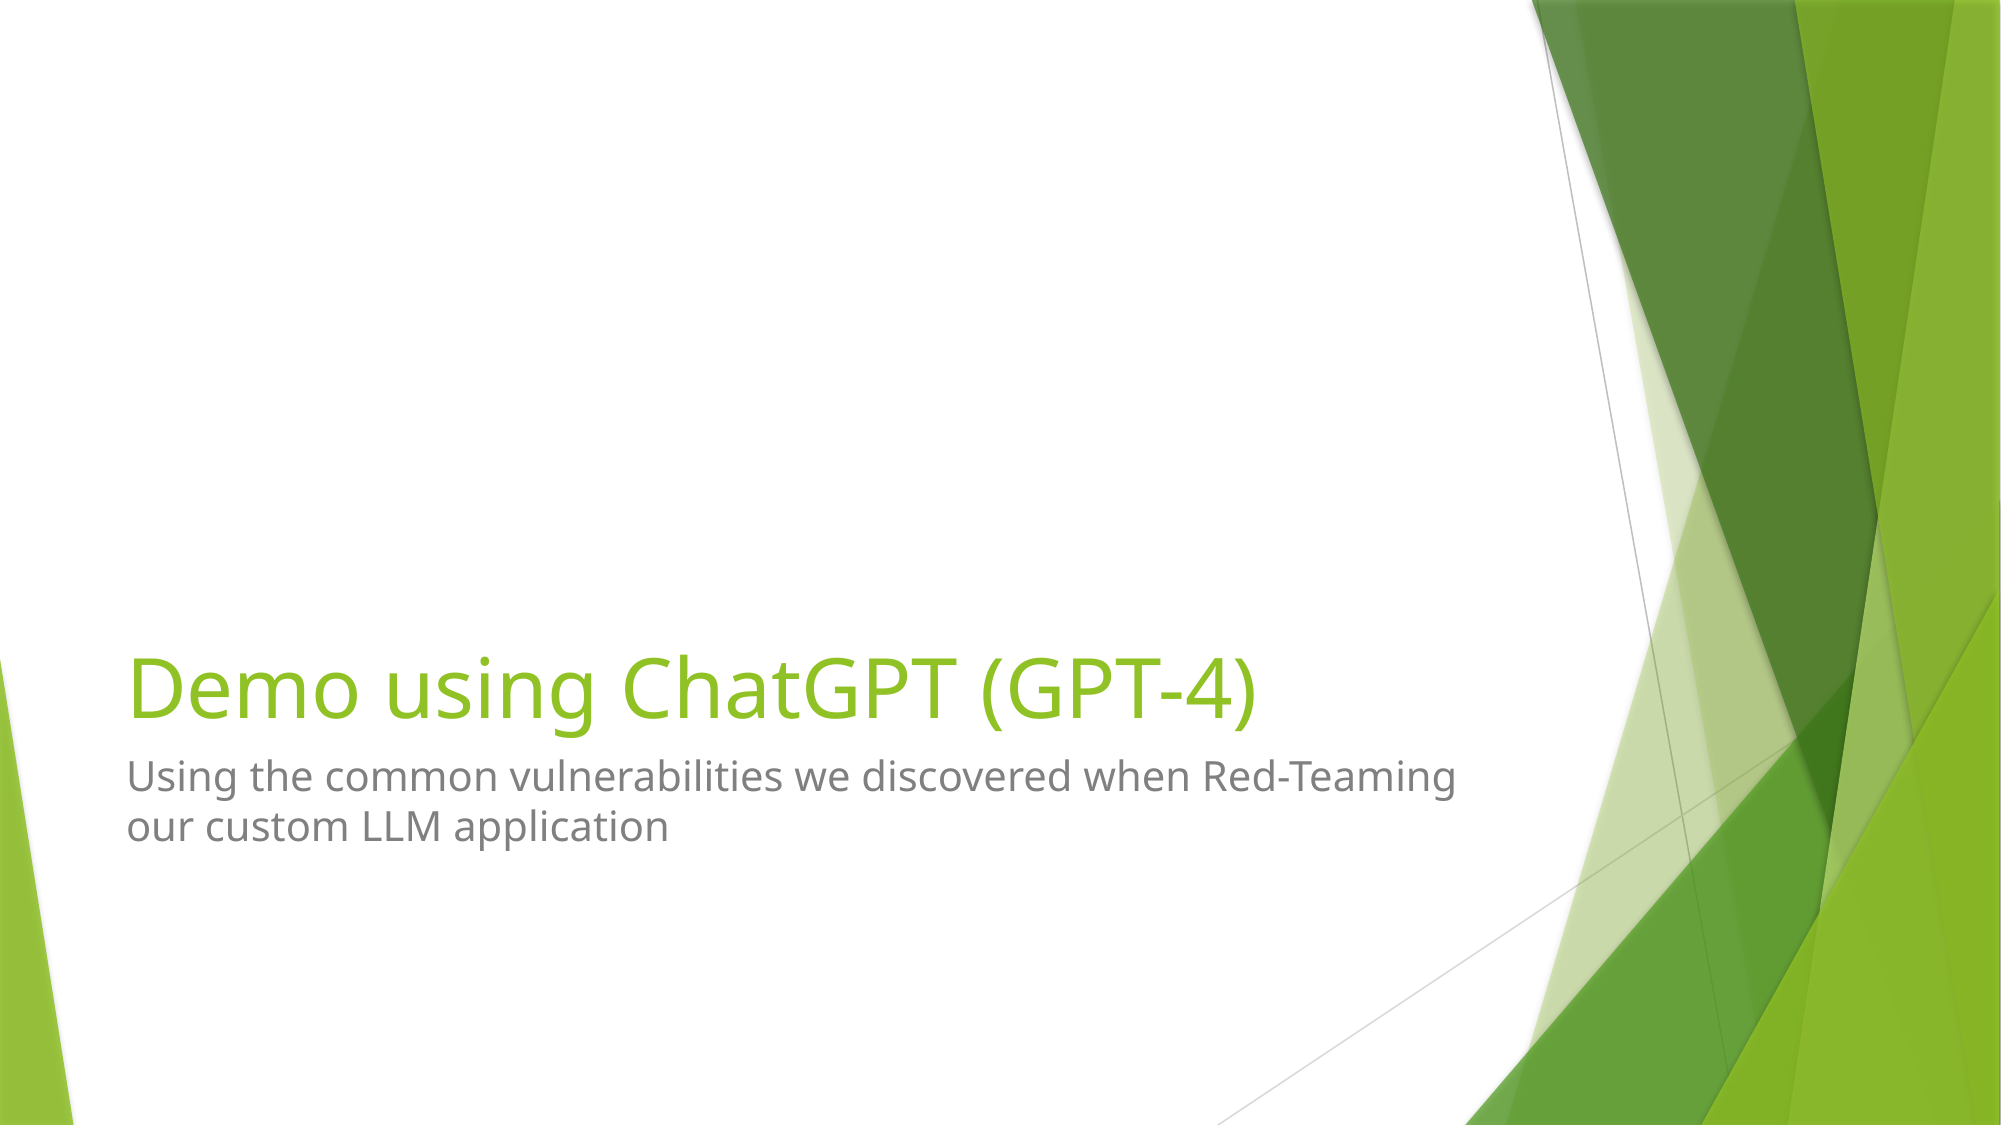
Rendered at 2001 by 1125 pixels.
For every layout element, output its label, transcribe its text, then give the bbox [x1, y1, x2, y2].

title Demo using ChatGPT (GPT-4) [111, 443, 1522, 742]
list Using the common vulnerabilities we discovered when Red-Teaming our custom LLM application [111, 742, 1522, 884]
